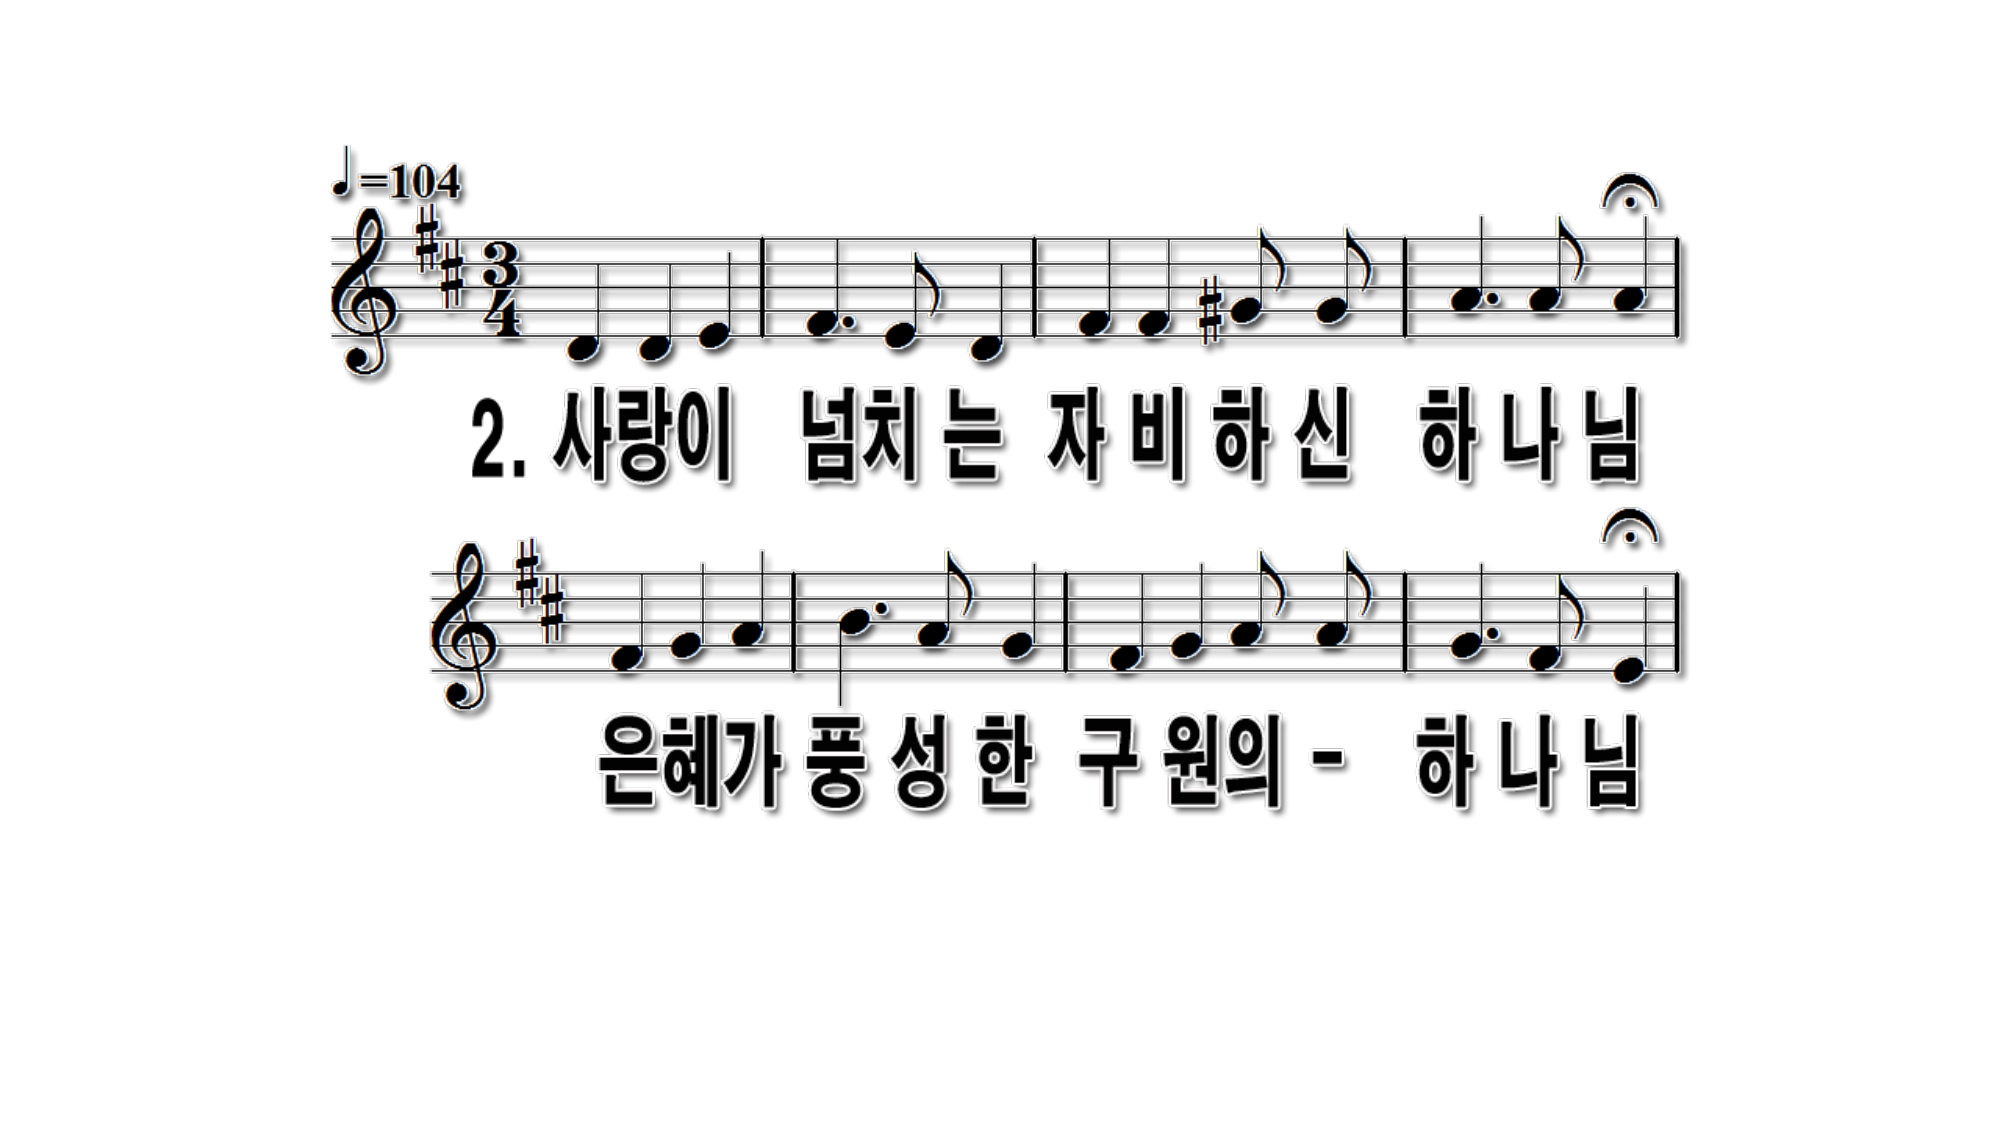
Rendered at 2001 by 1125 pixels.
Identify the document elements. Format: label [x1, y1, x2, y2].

picture [249, 0, 1750, 938]
